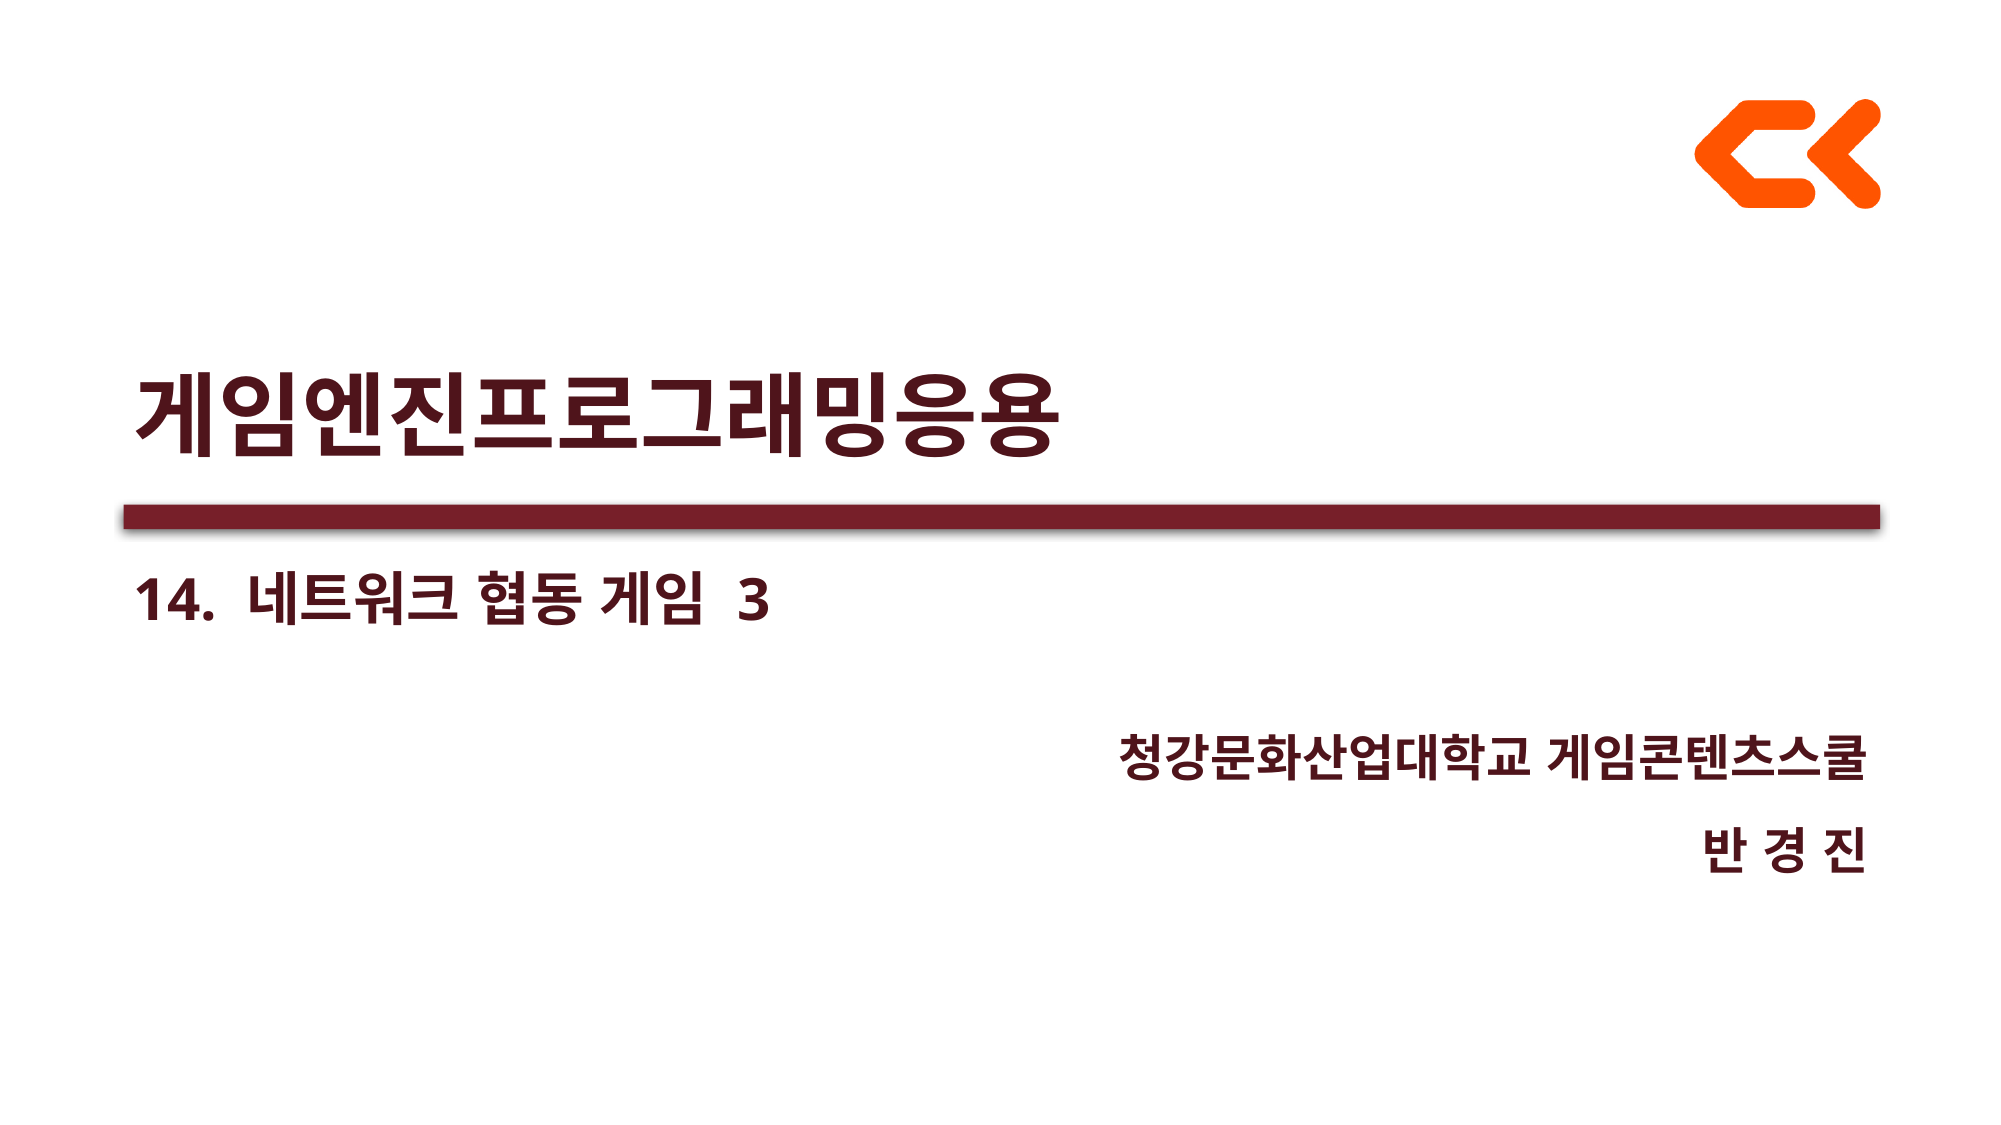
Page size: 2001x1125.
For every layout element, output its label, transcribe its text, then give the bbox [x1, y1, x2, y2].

text_box 반 경 진 [982, 794, 1884, 888]
list 청강문화산업대학교 게임콘텐츠스쿨 [1017, 700, 1884, 794]
list 14. 네트워크 협동 게임 3 [119, 562, 867, 636]
picture [1694, 99, 1881, 209]
title 게임엔진프로그래밍응용 [119, 363, 1309, 492]
